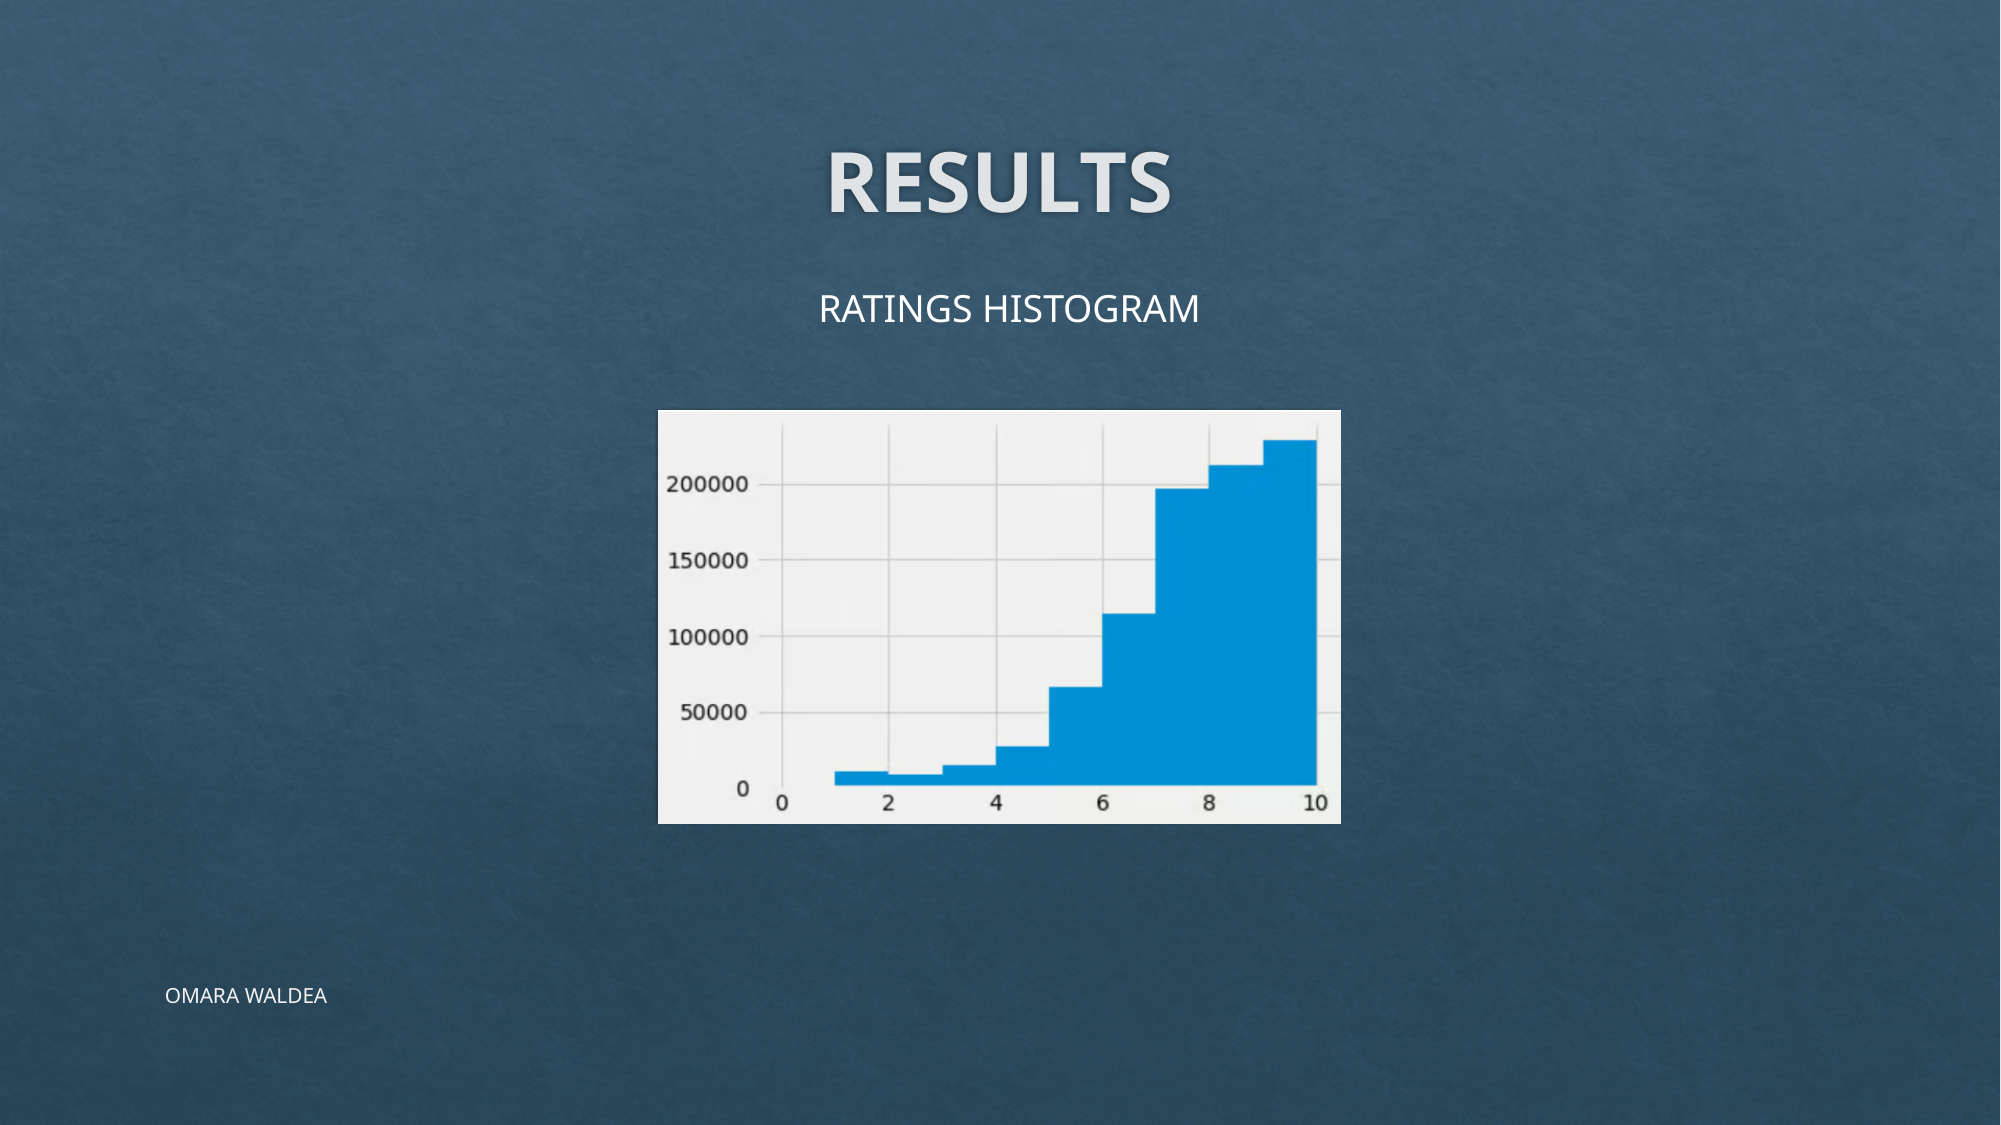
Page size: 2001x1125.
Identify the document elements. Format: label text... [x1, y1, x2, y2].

footer OMARA WALDEA [149, 965, 1245, 1025]
text_box RATINGS HISTOGRAM [803, 277, 1643, 337]
title RESULTS [149, 99, 1849, 260]
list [657, 409, 1341, 825]
